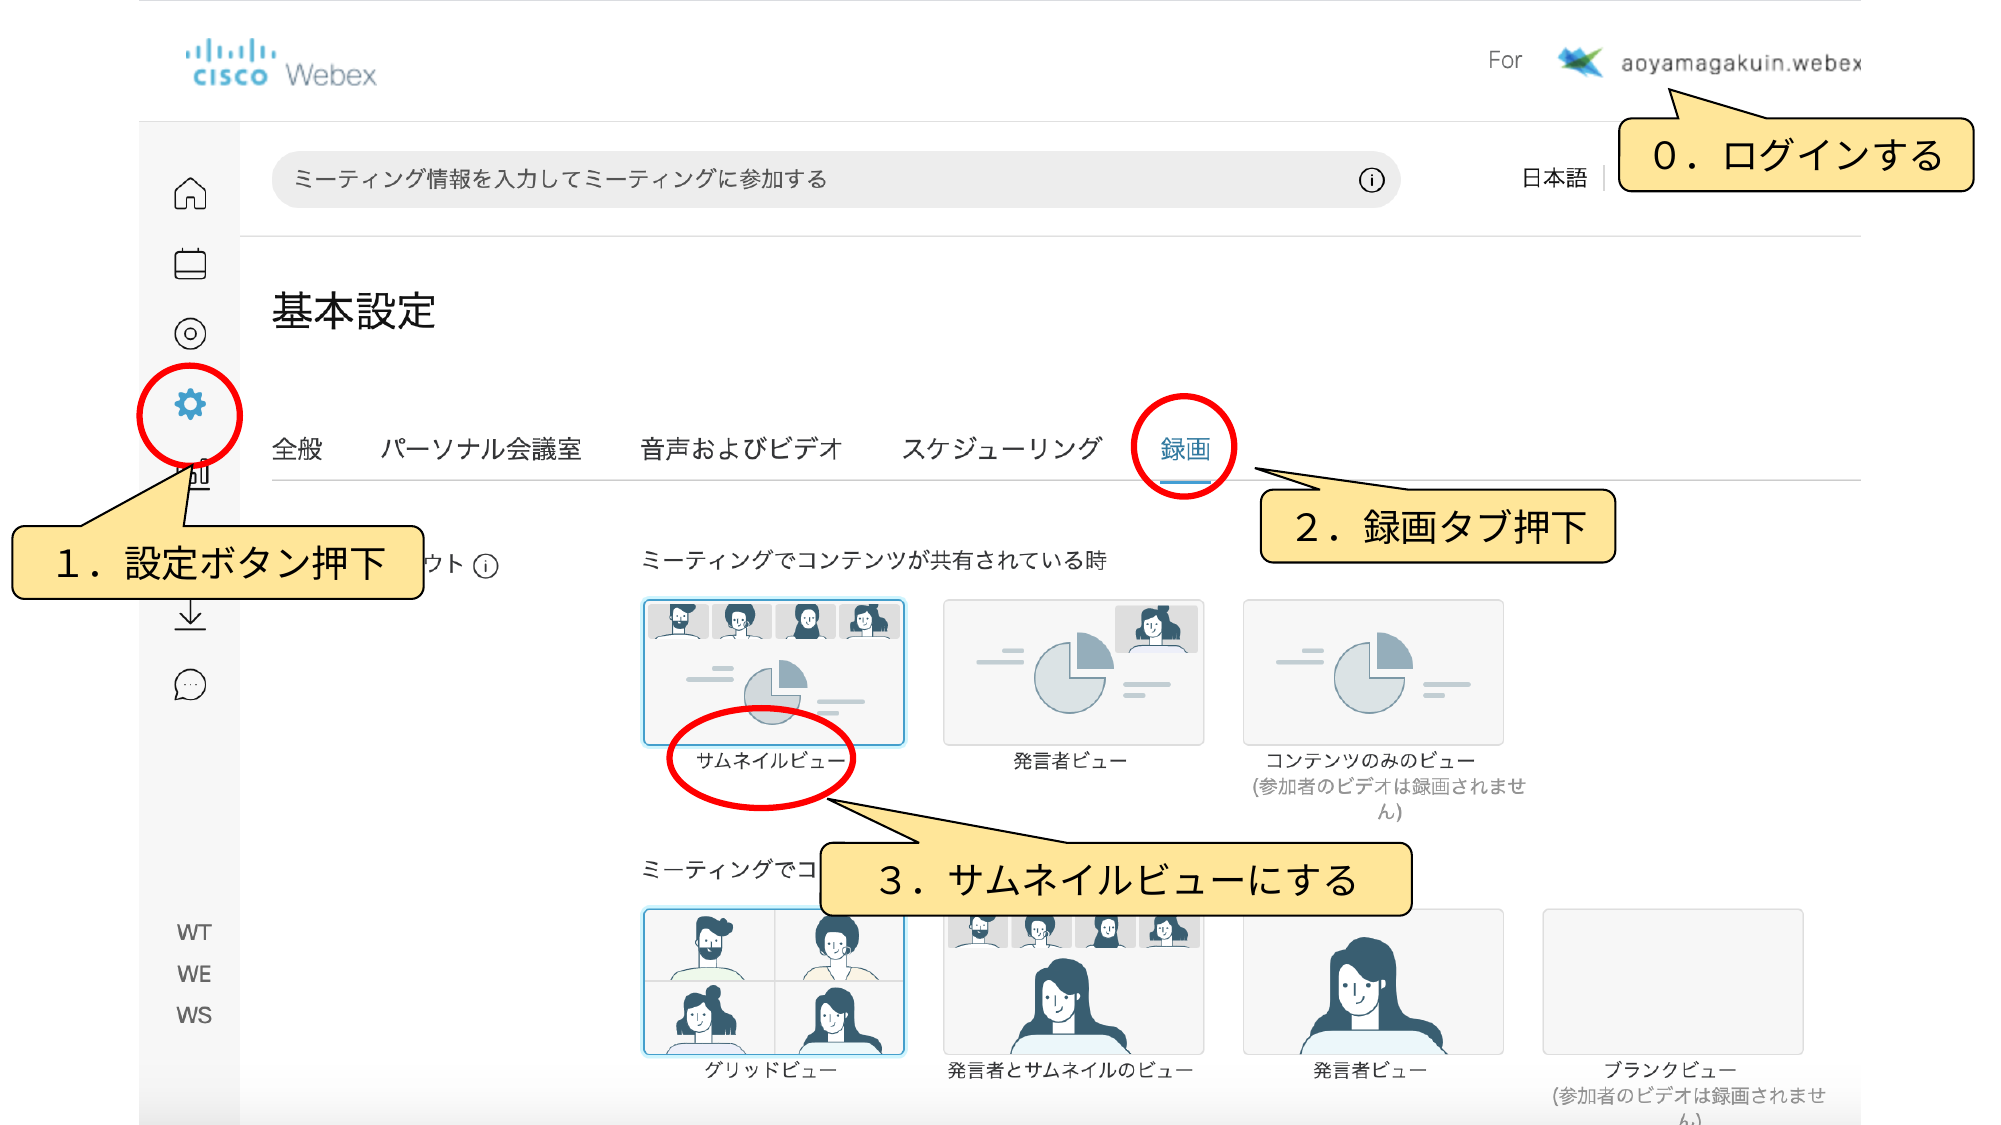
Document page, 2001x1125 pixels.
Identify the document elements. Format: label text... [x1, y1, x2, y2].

text_box １．設定ボタン押下 [11, 493, 139, 600]
picture [139, 0, 1861, 1125]
text_box ０．ログインする [1861, 117, 1975, 193]
